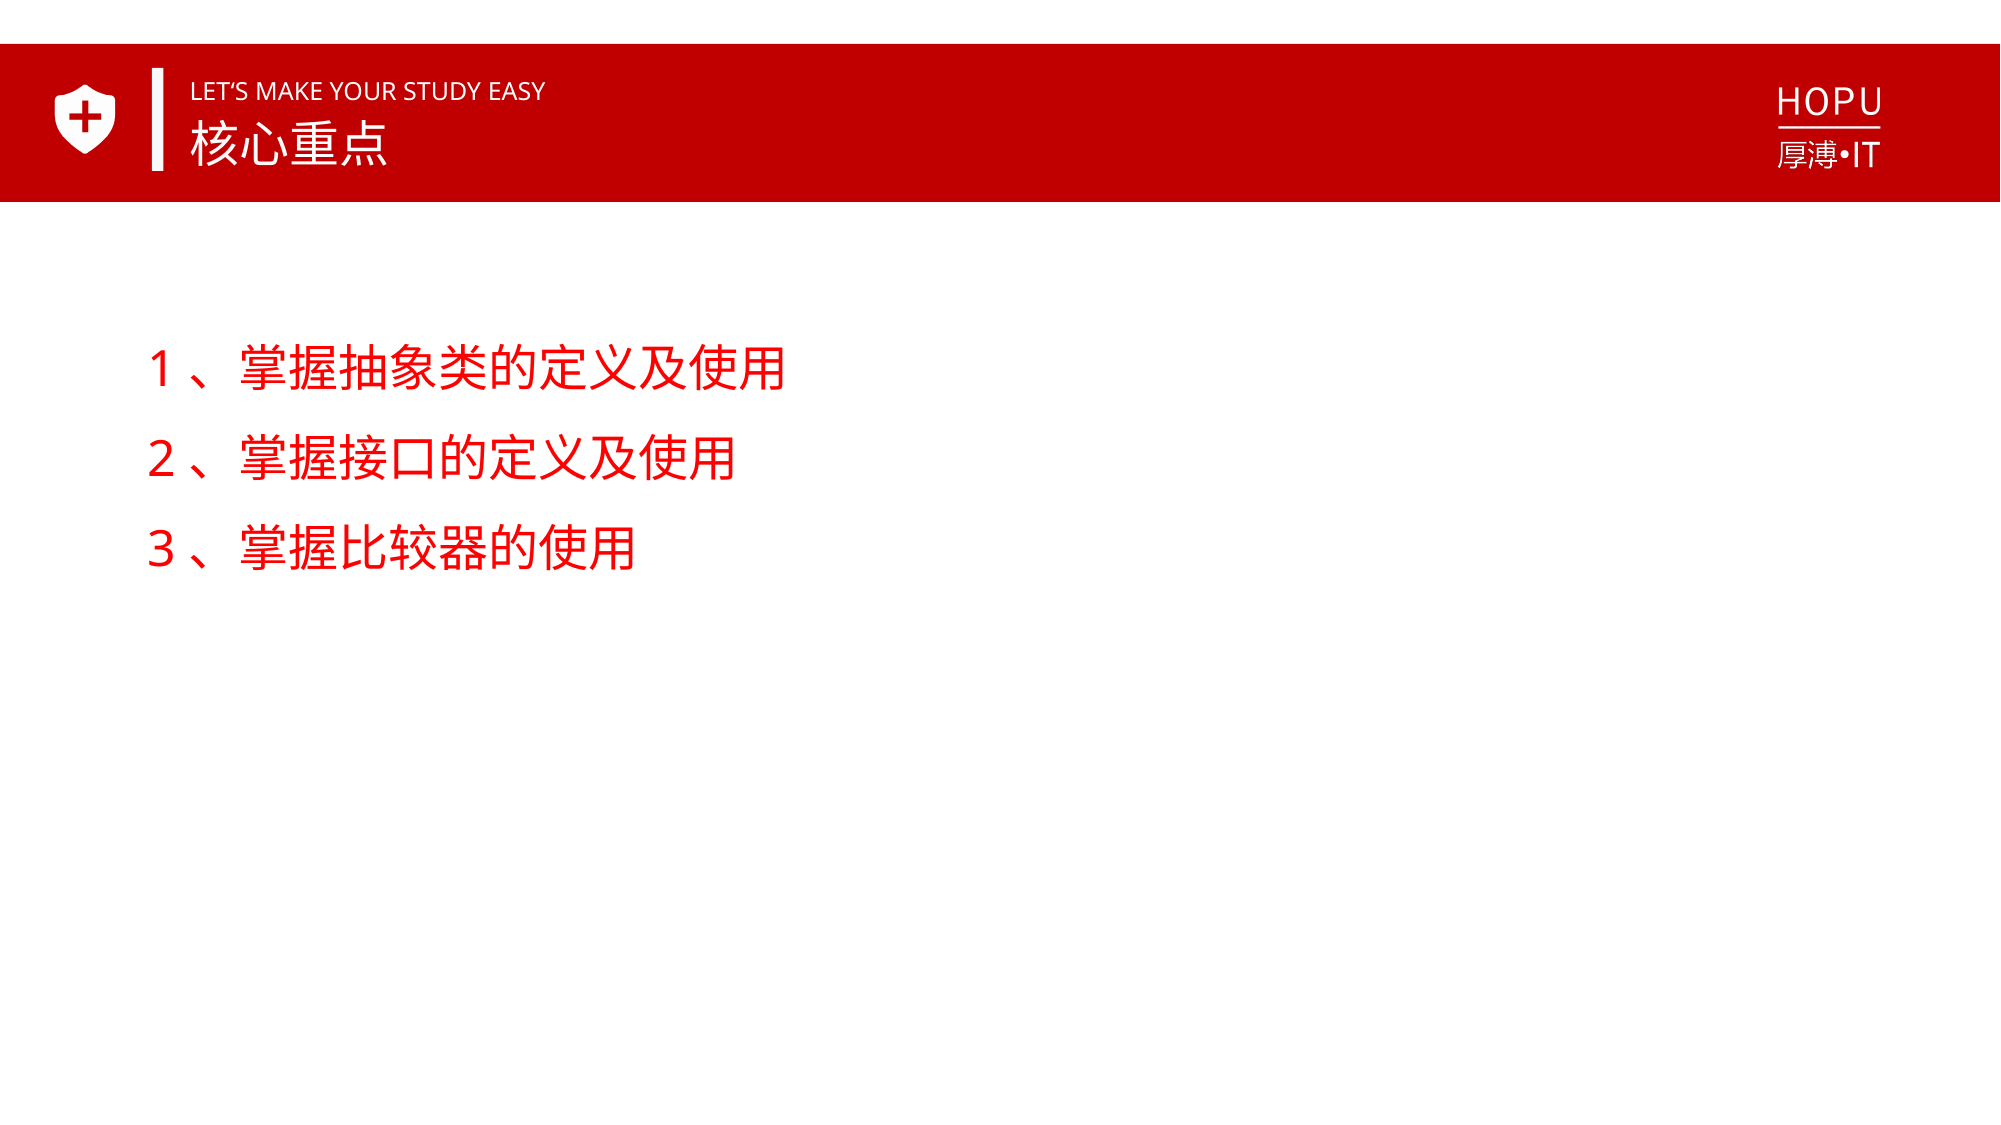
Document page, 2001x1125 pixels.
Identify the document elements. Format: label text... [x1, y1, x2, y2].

picture [1776, 75, 1882, 181]
text_box LET‘S MAKE YOUR STUDY EASY [307, 67, 893, 113]
picture [0, 0, 307, 244]
text_box 核心重点 [307, 117, 1326, 180]
text_box [307, 43, 2000, 203]
text_box 1、掌握抽象类的定义及使用 2、掌握接口的定义及使用 3、掌握比较器的使用 [132, 299, 1734, 585]
